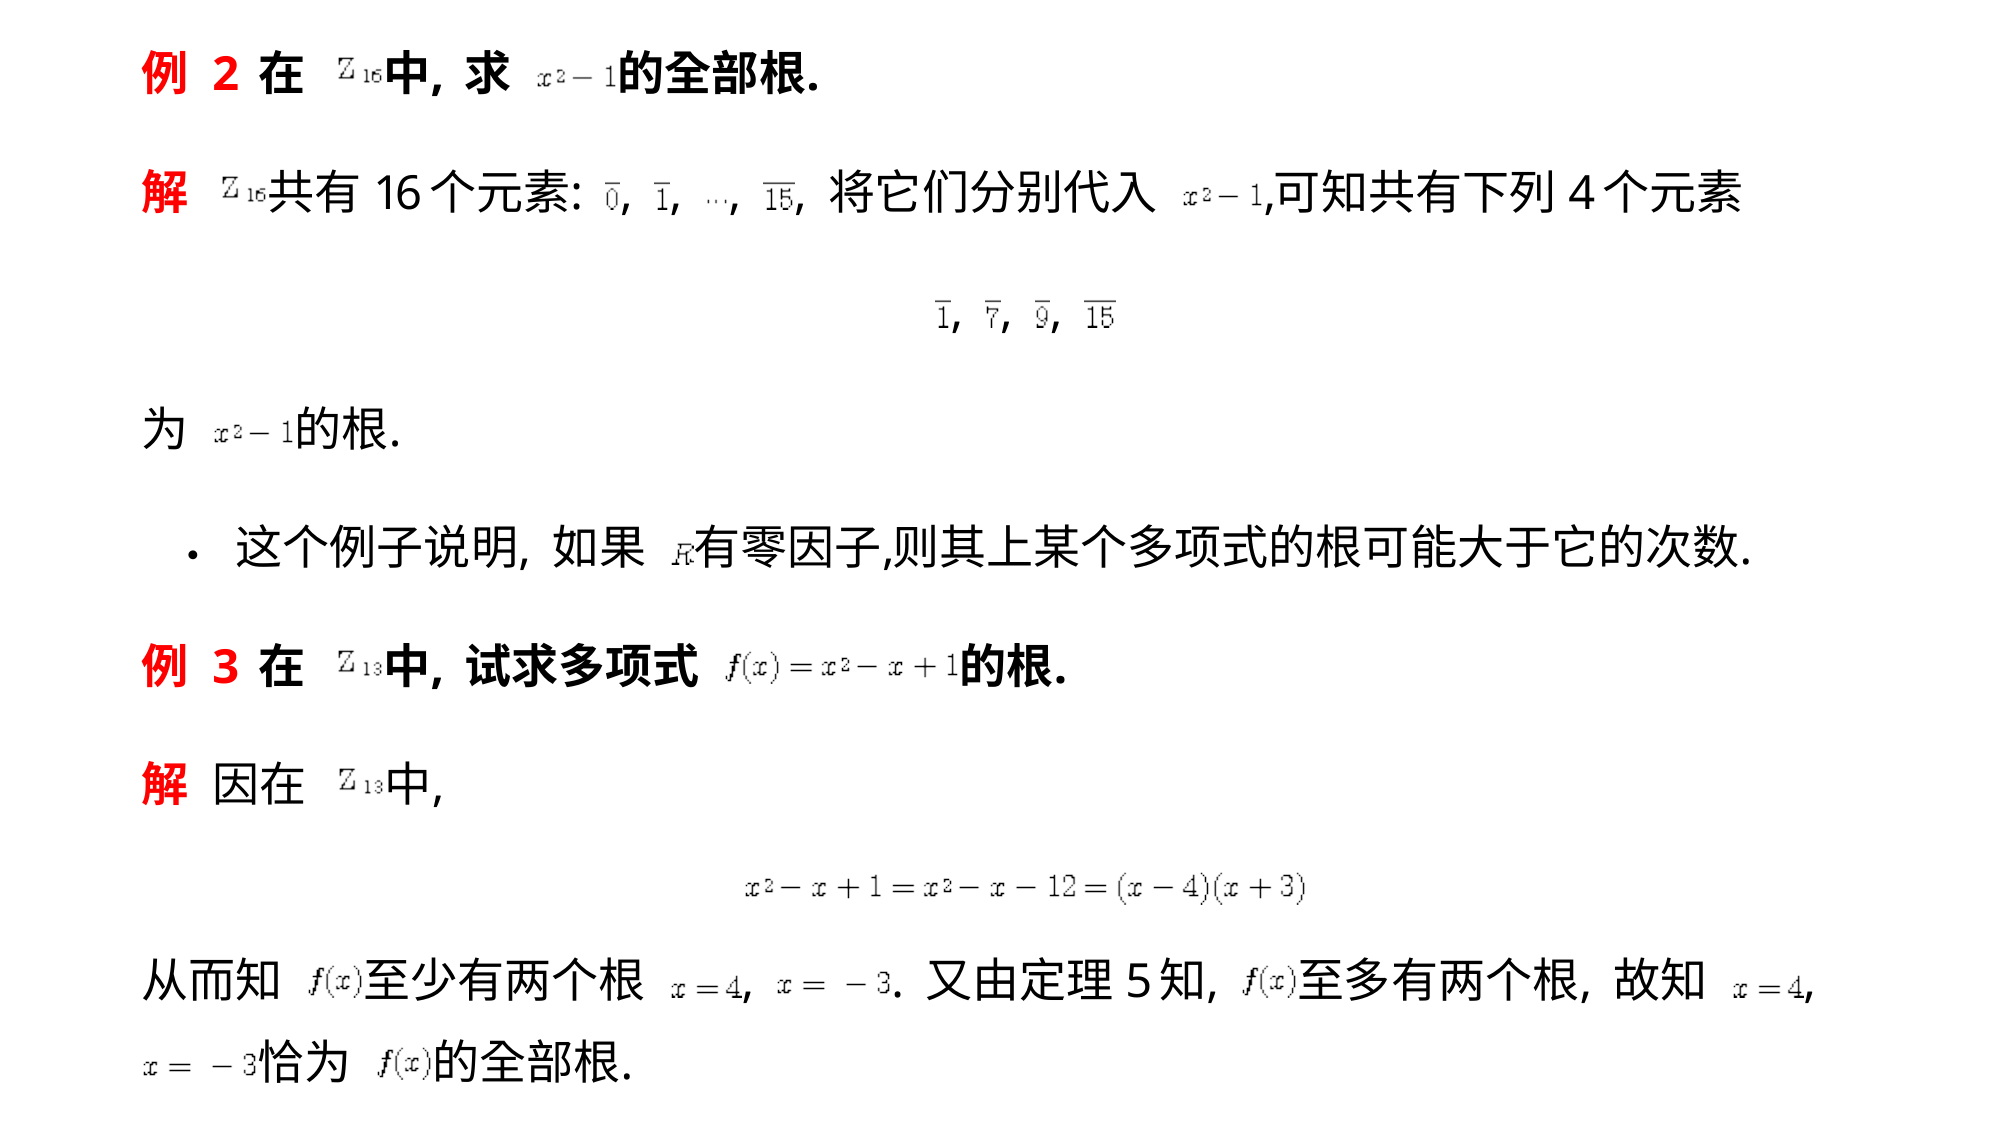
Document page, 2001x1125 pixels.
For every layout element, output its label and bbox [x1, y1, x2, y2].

text_box [141, 35, 1915, 1125]
